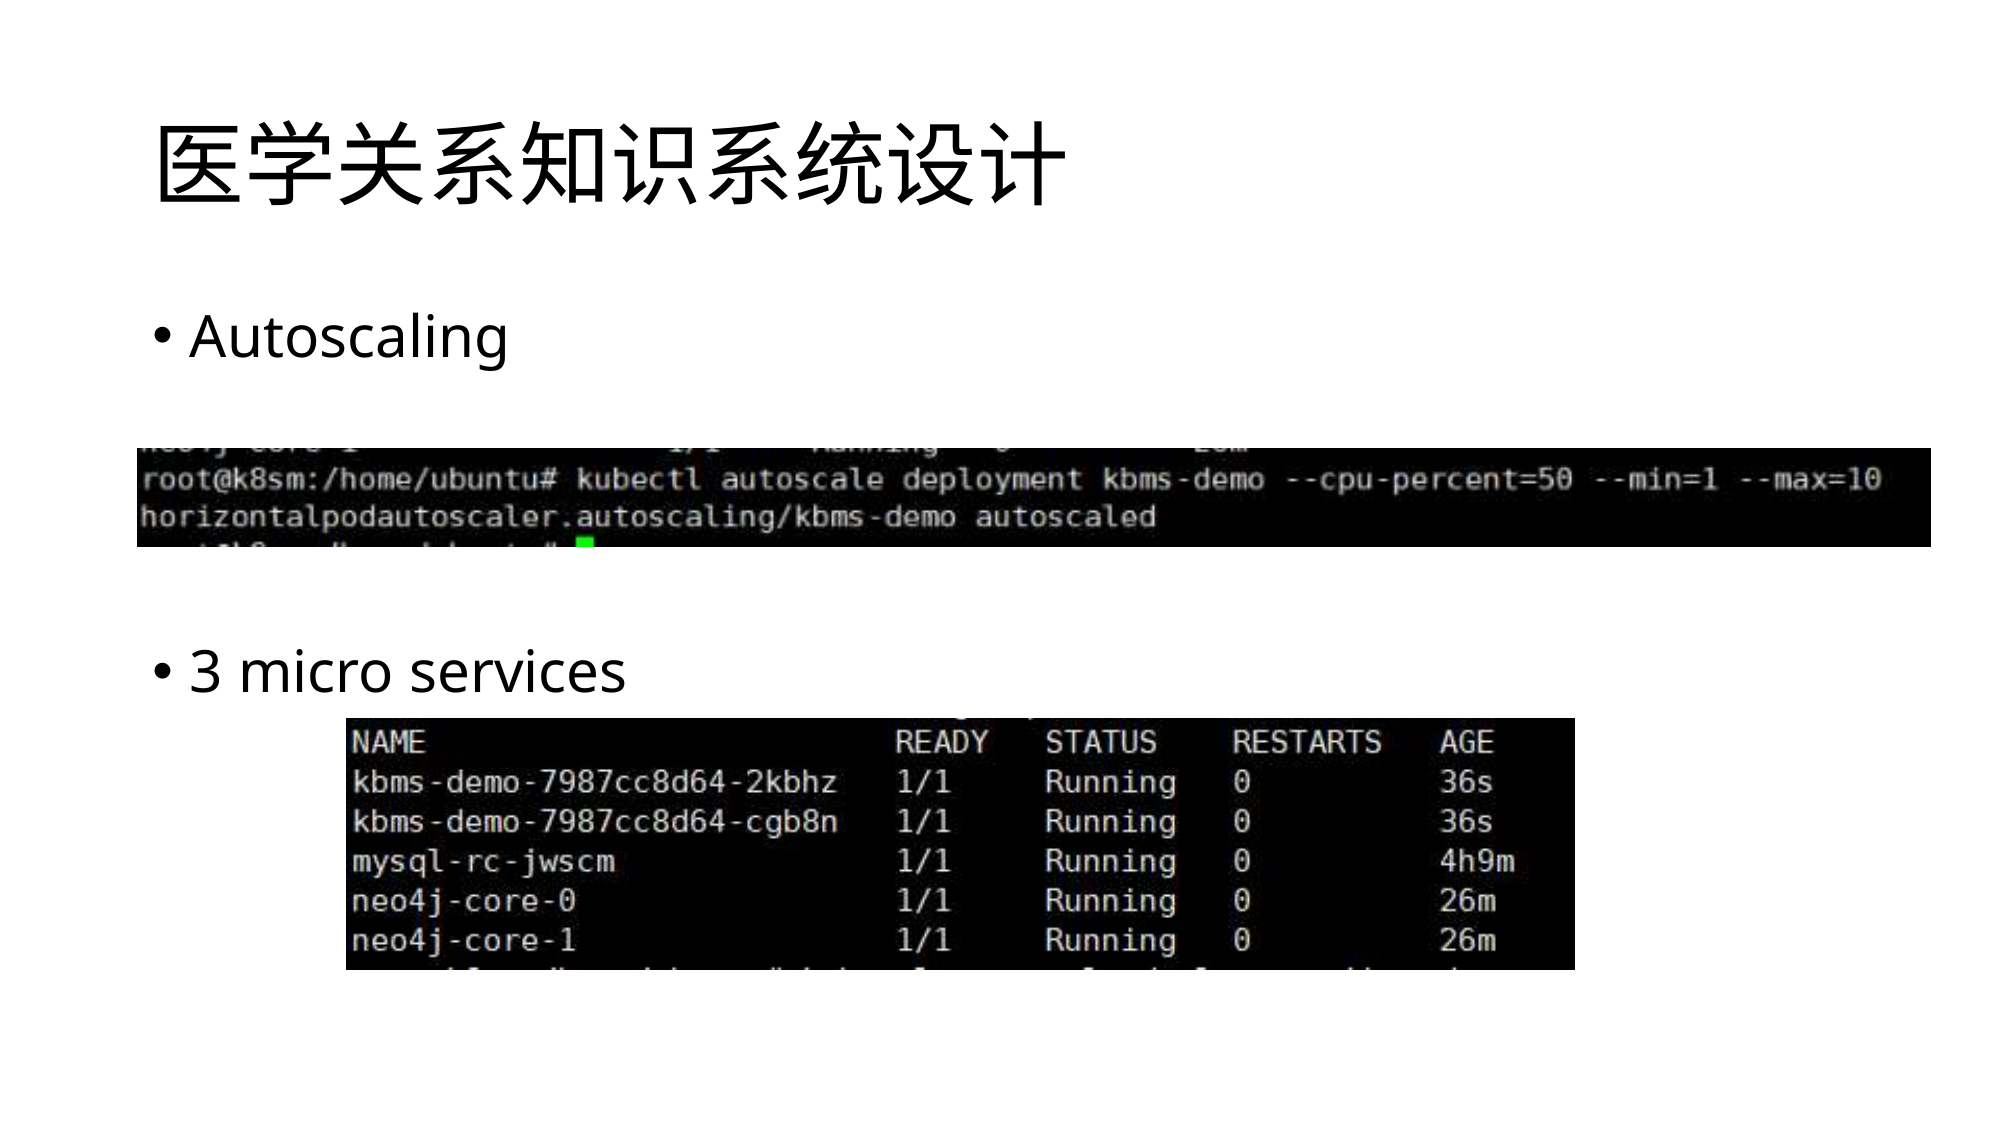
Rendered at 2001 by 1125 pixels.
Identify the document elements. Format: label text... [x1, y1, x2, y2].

title 医学关系知识系统设计 [137, 59, 1863, 278]
picture [346, 718, 1575, 970]
list Autoscaling 3 micro services [137, 299, 1863, 448]
picture [137, 448, 1931, 548]
list Autoscaling 3 micro services [137, 548, 1863, 1014]
